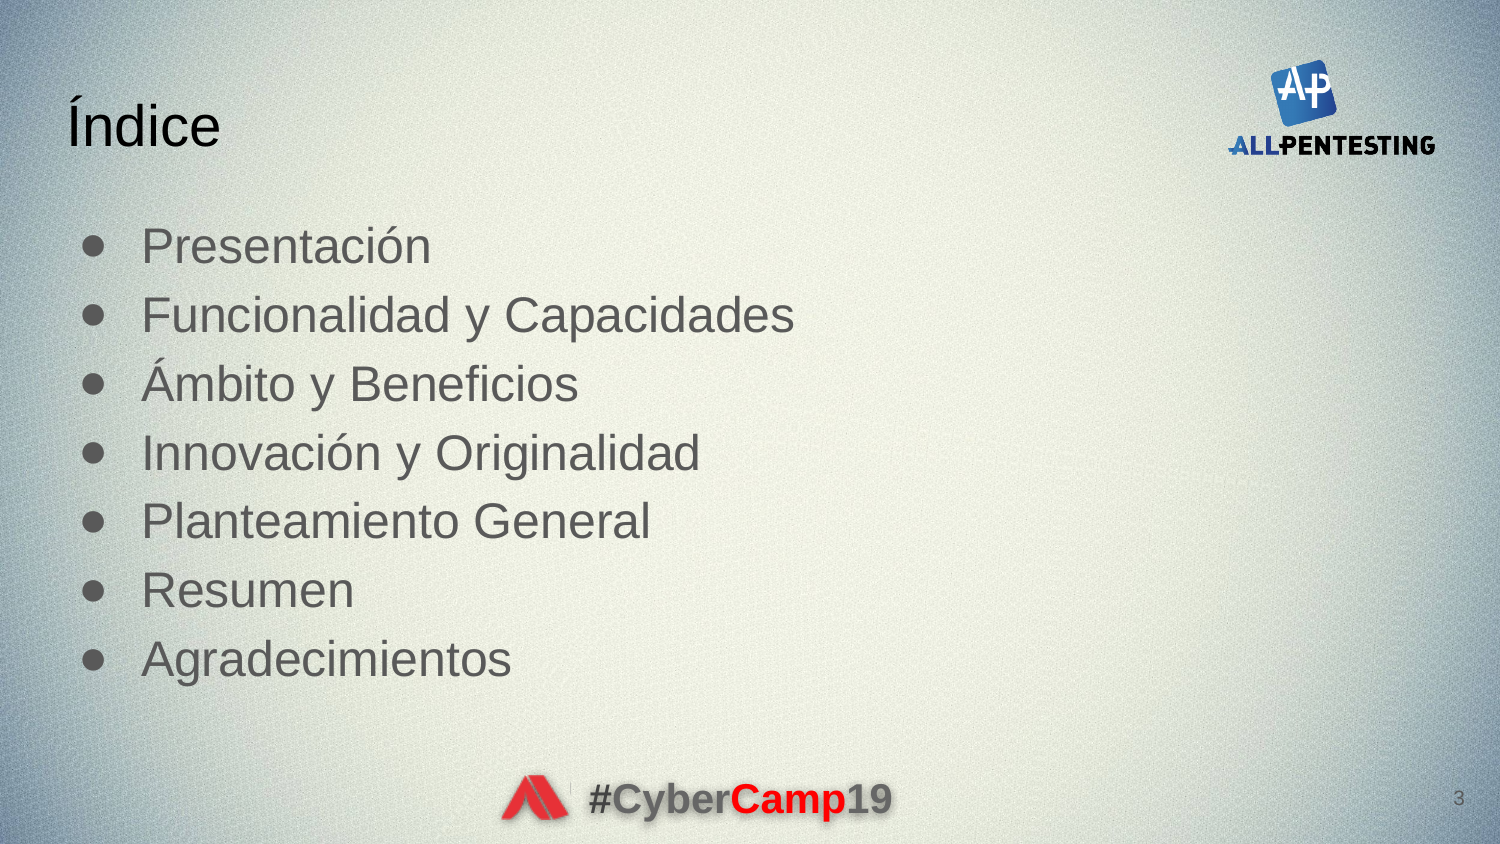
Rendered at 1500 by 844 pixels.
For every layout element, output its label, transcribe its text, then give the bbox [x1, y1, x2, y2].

picture [0, 0, 1500, 844]
list Presentación Funcionalidad y Capacidades Ámbito y Beneficios Innovación y Originalidad Planteamiento General Resumen Agradecimientos [51, 189, 1449, 750]
title Índice [51, 72, 1449, 167]
slide_number 3 [1389, 764, 1480, 830]
